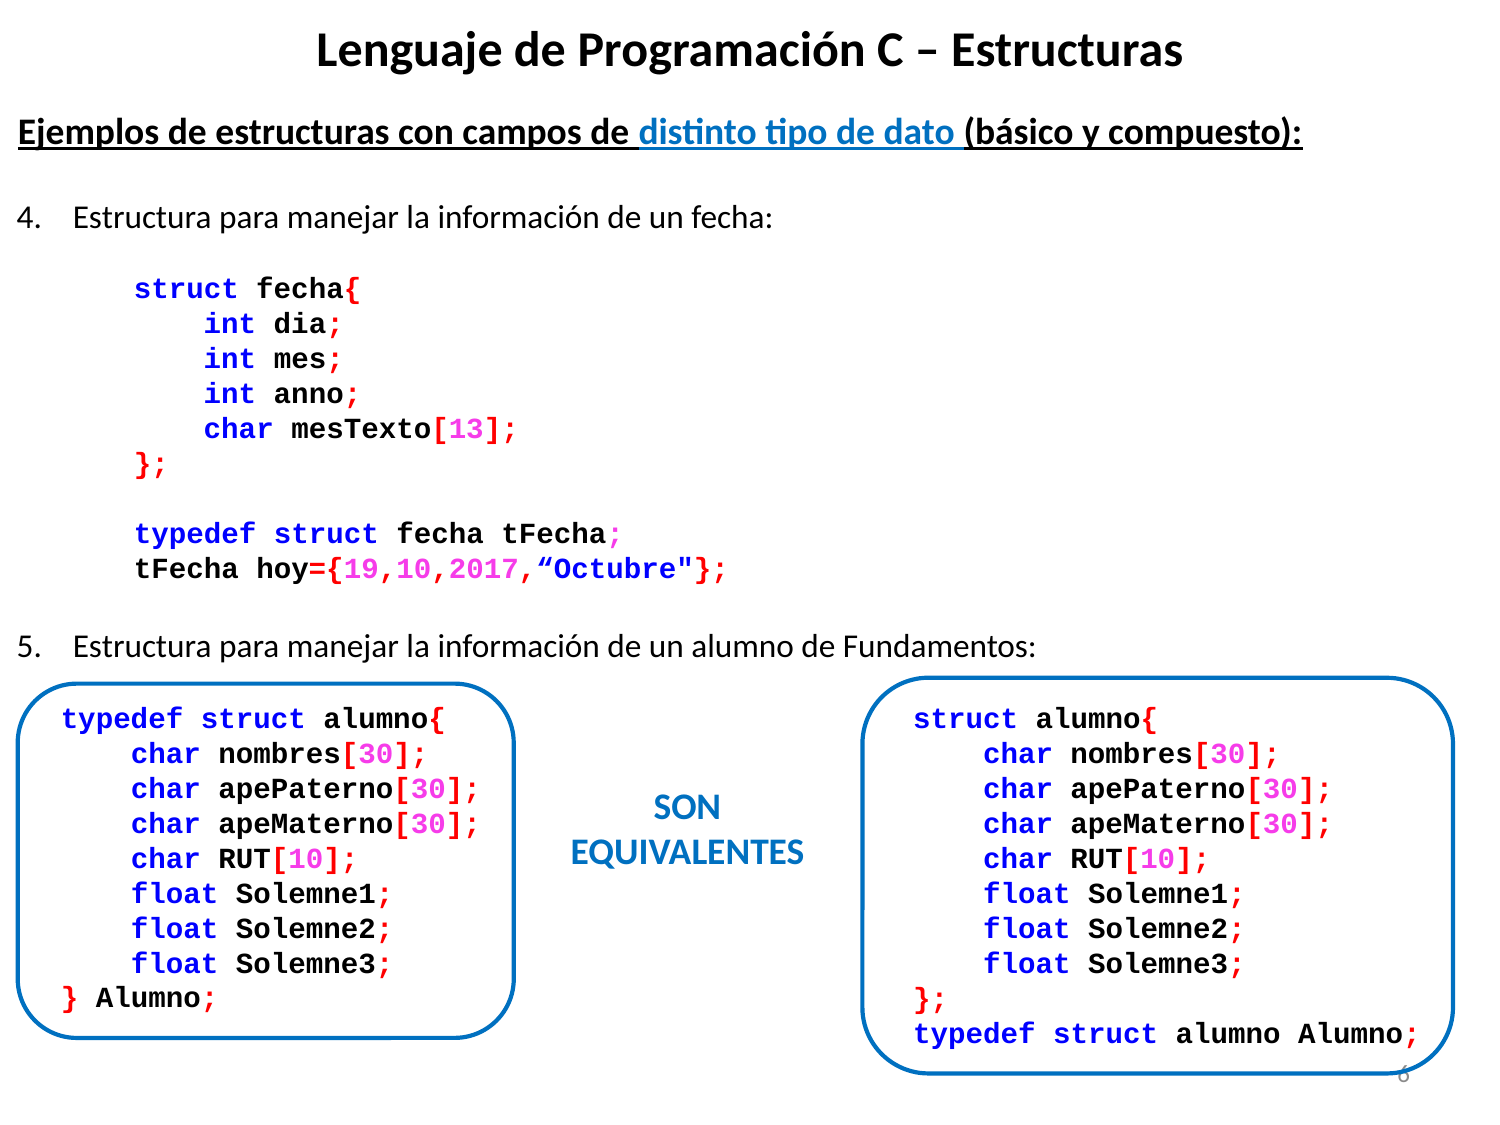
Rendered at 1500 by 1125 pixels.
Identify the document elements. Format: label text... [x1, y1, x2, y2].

text_box Estructura para manejar la información de un fecha: struct fecha{ int dia; int mes; int anno; char mesTexto[13]; }; typedef struct fecha tFecha; tFecha hoy={19,10,2017,“Octubre"}; Estructura para manejar la información de un alumno de Fundamentos: typedef struct alumno{ char nombres[30]; char apePaterno[30]; char apeMaterno[30]; char RUT[10]; float Solemne1; float Solemne2; float Solemne3; } Alumno; [1, 187, 1500, 1062]
text_box [15, 681, 516, 1041]
text_box SON EQUIVALENTES [549, 774, 825, 880]
text_box Lenguaje de Programación C – Estructuras [74, 0, 1425, 93]
slide_number 6 [1074, 1065, 1425, 1103]
text_box [860, 675, 1456, 1076]
text_box Ejemplos de estructuras con campos de distinto tipo de dato (básico y compuesto): [3, 99, 1500, 160]
